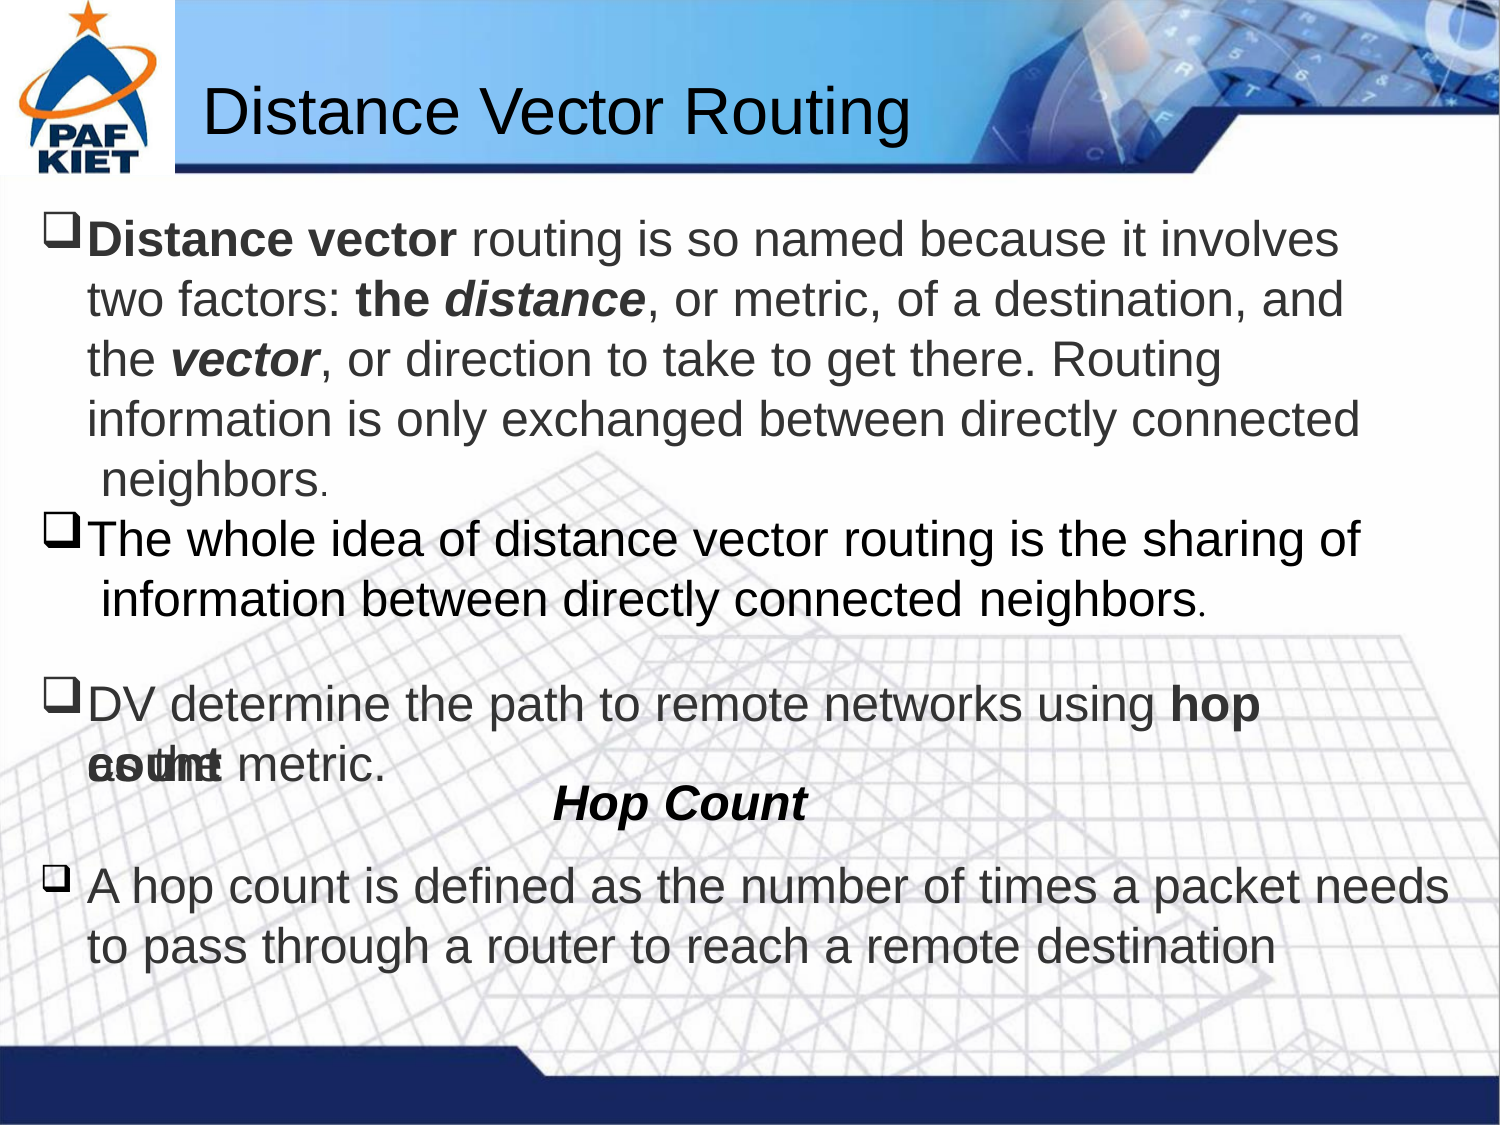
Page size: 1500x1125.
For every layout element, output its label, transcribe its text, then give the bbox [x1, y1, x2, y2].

title Distance Vector Routing [200, 66, 920, 204]
text_box Hop Count [550, 768, 810, 831]
text_box as the metric. [84, 729, 389, 792]
text_box A hop count is defined as the number of times a packet needs to pass through a router to reach a remote destination [37, 851, 1467, 974]
list Distance vector routing is so named because it involves two factors: the distance, or metric, of a destination, and the vector, or direction to take to get there. Routing information is only exchanged between directly connected neighbors. The whole idea of distance vector routing is the sharing of information between directly connected neighbors. DV determine the path to remote networks using hop count [37, 204, 1418, 844]
picture [0, 0, 1500, 1125]
